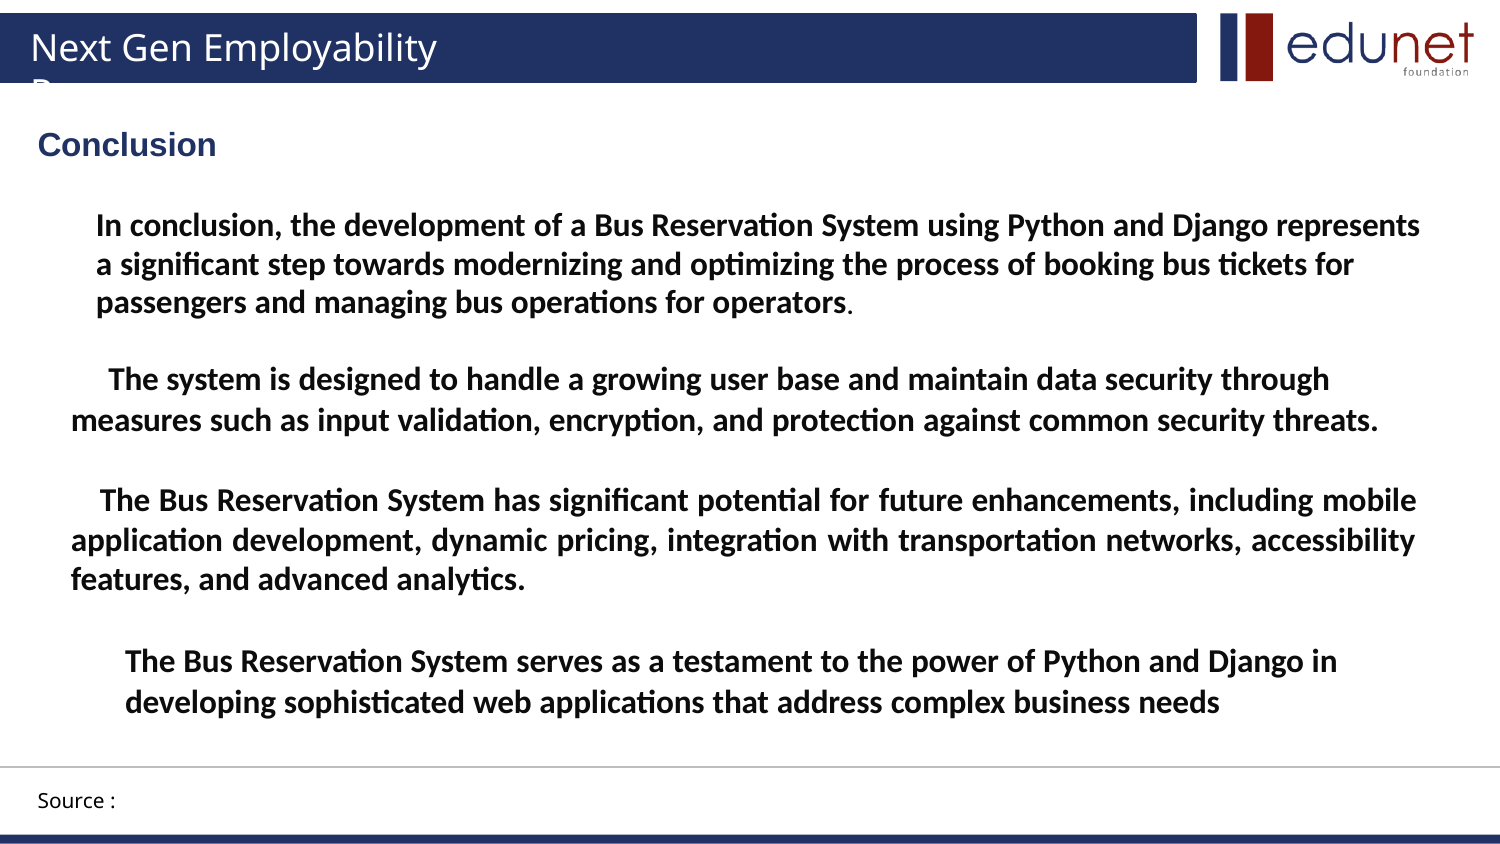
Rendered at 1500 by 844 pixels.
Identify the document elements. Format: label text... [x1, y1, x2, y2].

text_box Conclusion In conclusion, the development of a Bus Reservation System using Python and Django represents a significant step towards modernizing and optimizing the process of booking bus tickets for passengers and managing bus operations for operators. The system is designed to handle a growing user base and maintain data security through measures such as input validation, encryption, and protection against common security threats. The Bus Reservation System has significant potential for future enhancements, including mobile application development, dynamic pricing, integration with transportation networks, accessibility features, and advanced analytics. The Bus Reservation System serves as a testament to the power of Python and Django in developing sophisticated web applications that address complex business needs [35, 120, 1436, 721]
text_box Source : [35, 785, 117, 813]
picture [1287, 21, 1474, 76]
title Next Gen Employability Program [28, 21, 576, 165]
